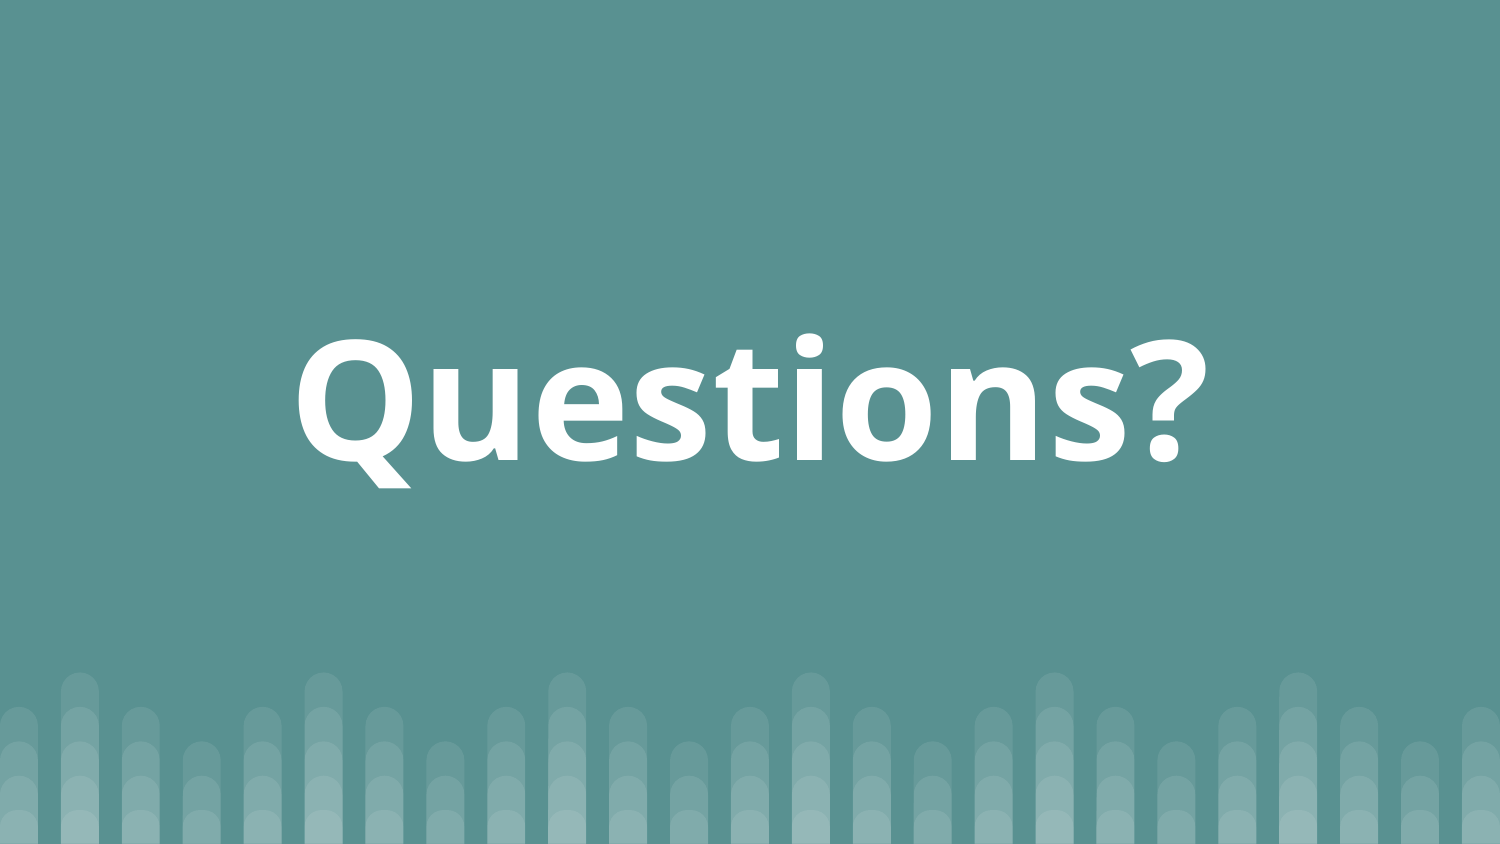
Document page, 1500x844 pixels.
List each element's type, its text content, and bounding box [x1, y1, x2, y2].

title Questions? [227, 240, 1273, 547]
